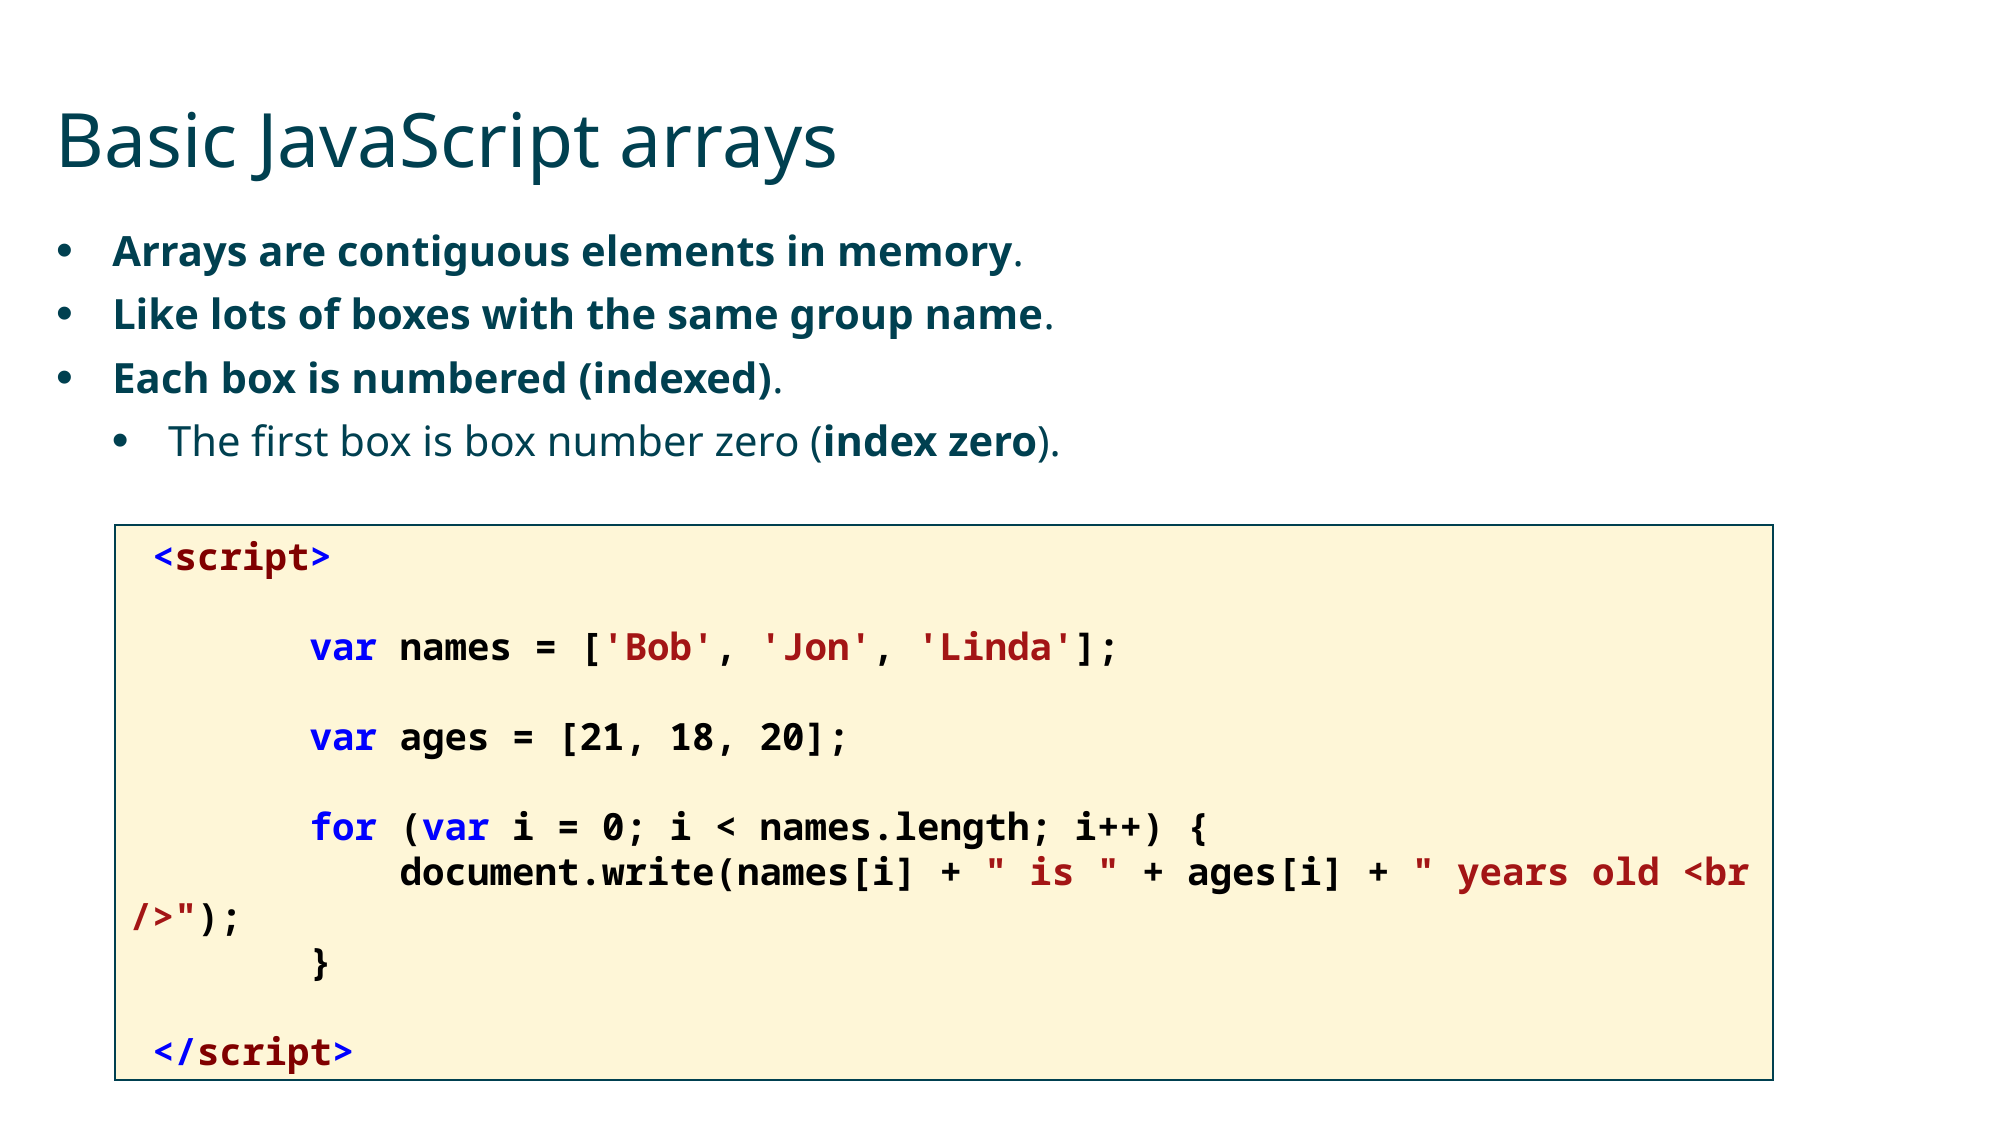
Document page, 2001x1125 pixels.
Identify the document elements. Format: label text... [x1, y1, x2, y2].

title Basic JavaScript arrays [55, 92, 1946, 224]
list Arrays are contiguous elements in memory. Like lots of boxes with the same group name. Each box is numbered (indexed). The first box is box number zero (index zero). [55, 224, 1946, 500]
text_box <script> var names = ['Bob', 'Jon', 'Linda']; var ages = [21, 18, 20]; for (var i = 0; i < names.length; i++) { document.write(names[i] + " is " + ages[i] + " years old <br />"); } </script> [114, 524, 1774, 1081]
